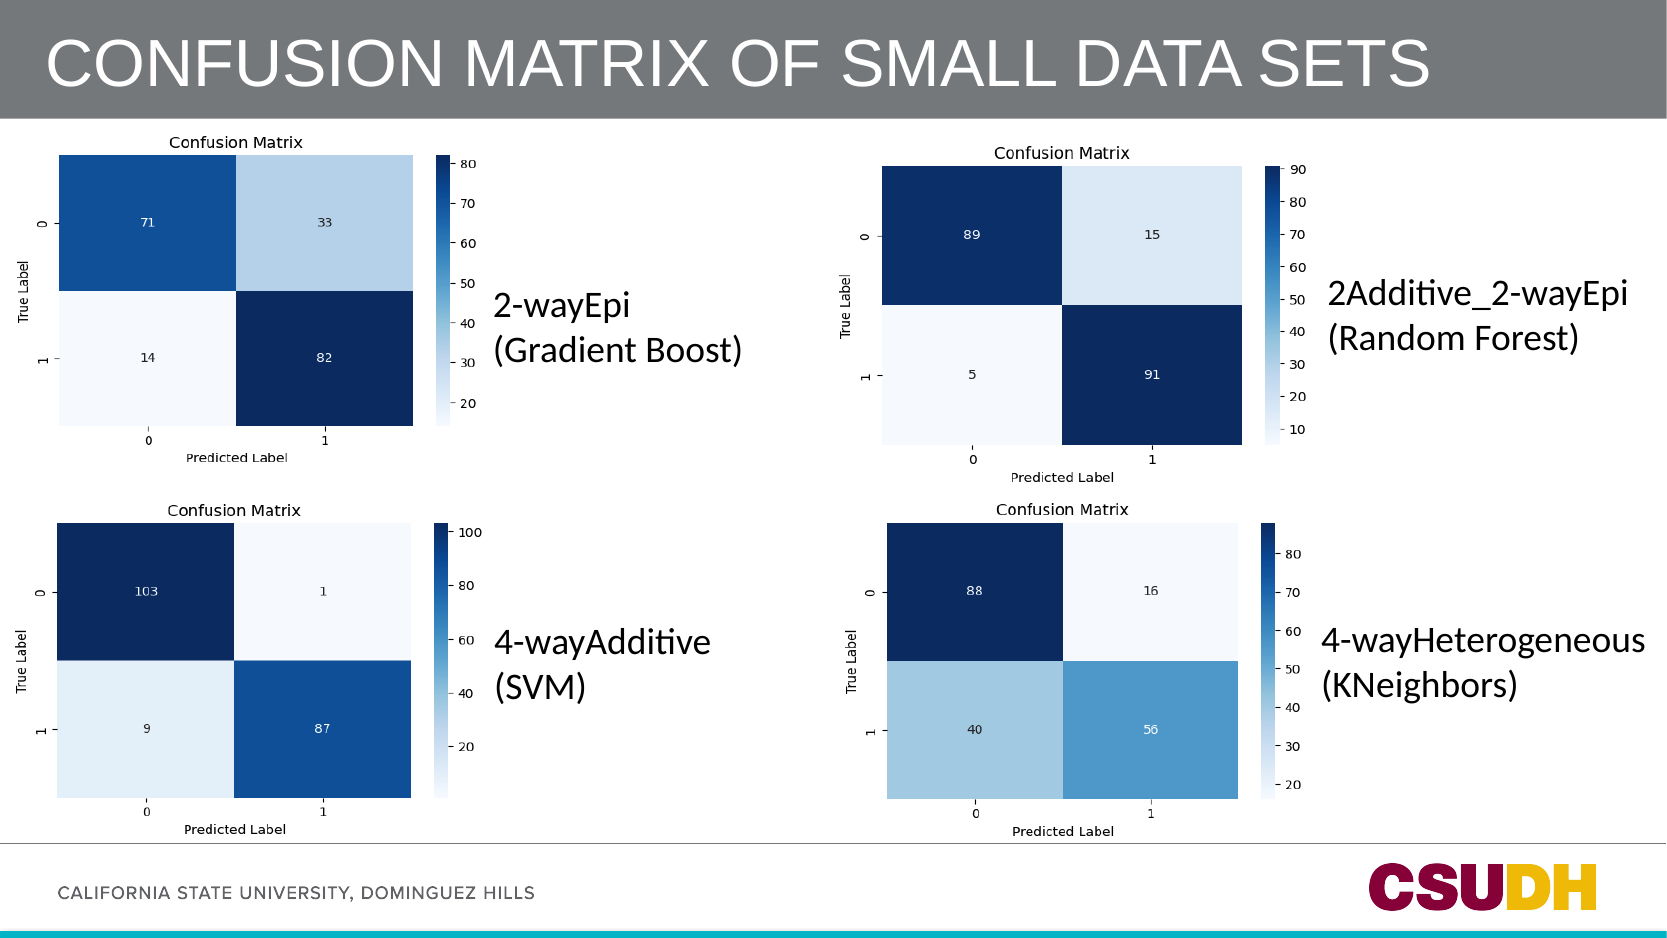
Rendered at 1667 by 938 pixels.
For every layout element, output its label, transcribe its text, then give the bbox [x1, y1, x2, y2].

picture [58, 886, 534, 902]
text_box 2-wayEpi (Gradient Boost) [489, 272, 771, 378]
picture [840, 496, 1307, 842]
picture [831, 139, 1313, 489]
picture [11, 498, 484, 841]
picture [1369, 863, 1596, 911]
title Confusion Matrix of Small Data Sets [0, 0, 1667, 119]
text_box 4-wayHeterogeneous (KNeighbors) [1310, 607, 1665, 712]
text_box 2Additive_2-wayEpi (Random Forest) [1317, 260, 1667, 365]
picture [11, 131, 484, 469]
text_box 4-wayAdditive (SVM) [489, 609, 821, 714]
